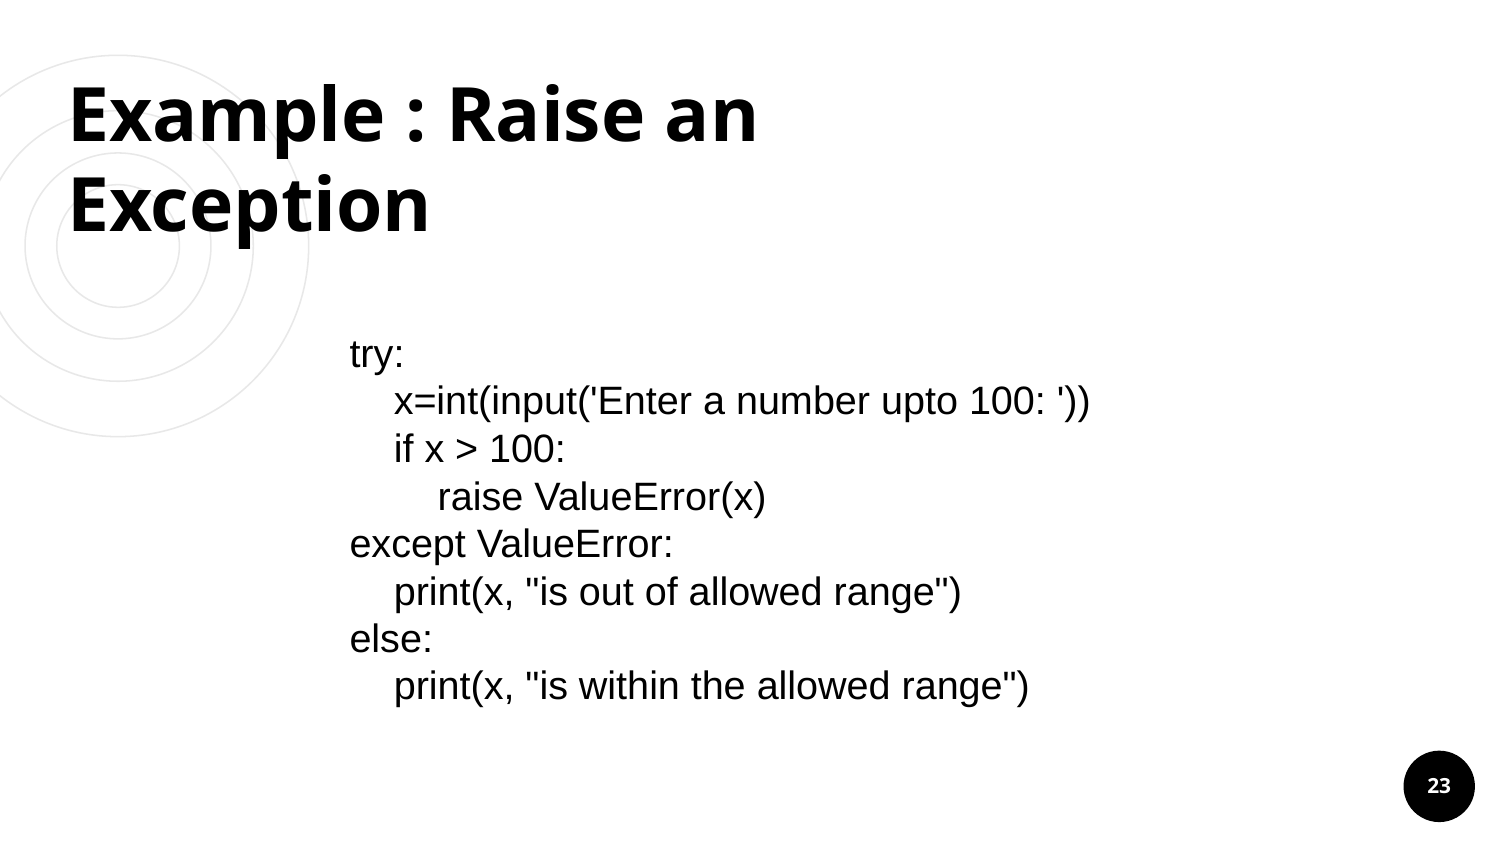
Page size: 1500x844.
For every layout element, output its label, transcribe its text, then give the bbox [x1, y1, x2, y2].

text_box try: x=int(input('Enter a number upto 100: ')) if x > 100: raise ValueError(x) except ValueError: print(x, "is out of allowed range") else: print(x, "is within the allowed range") [334, 312, 1191, 771]
slide_number ‹#› [1403, 750, 1475, 823]
text_box [340, 162, 1302, 236]
title Example : Raise an Exception [52, 20, 909, 262]
